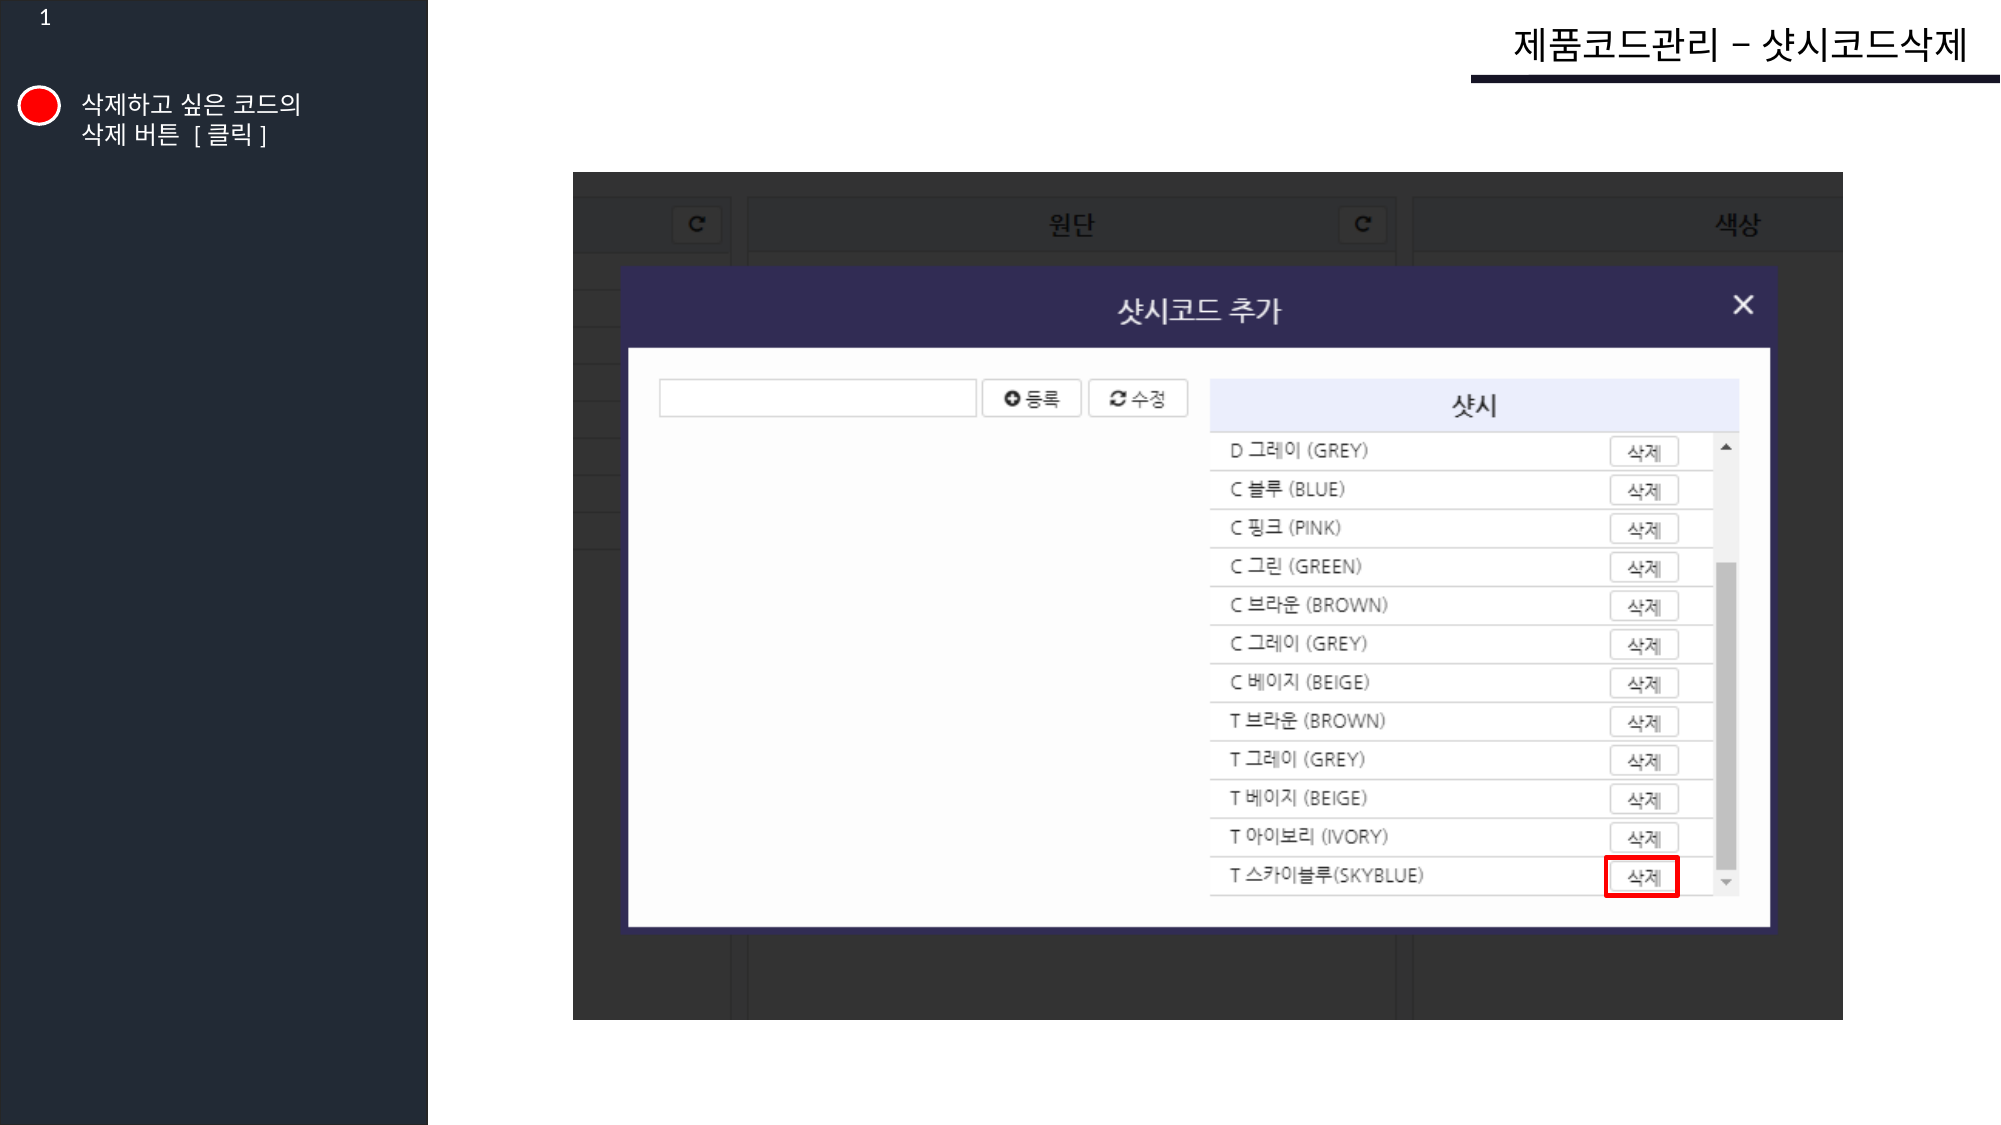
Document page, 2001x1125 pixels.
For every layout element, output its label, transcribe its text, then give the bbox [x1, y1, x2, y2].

text_box [0, 0, 428, 1125]
picture [573, 172, 1843, 1020]
text_box 1 [17, 85, 61, 126]
text_box 삭제하고 싶은 코드의 삭제 버튼 [클릭] [66, 82, 318, 157]
text_box [1470, 74, 2000, 84]
text_box 제품코드관리 – 샷시코드삭제 [1482, 15, 2000, 74]
